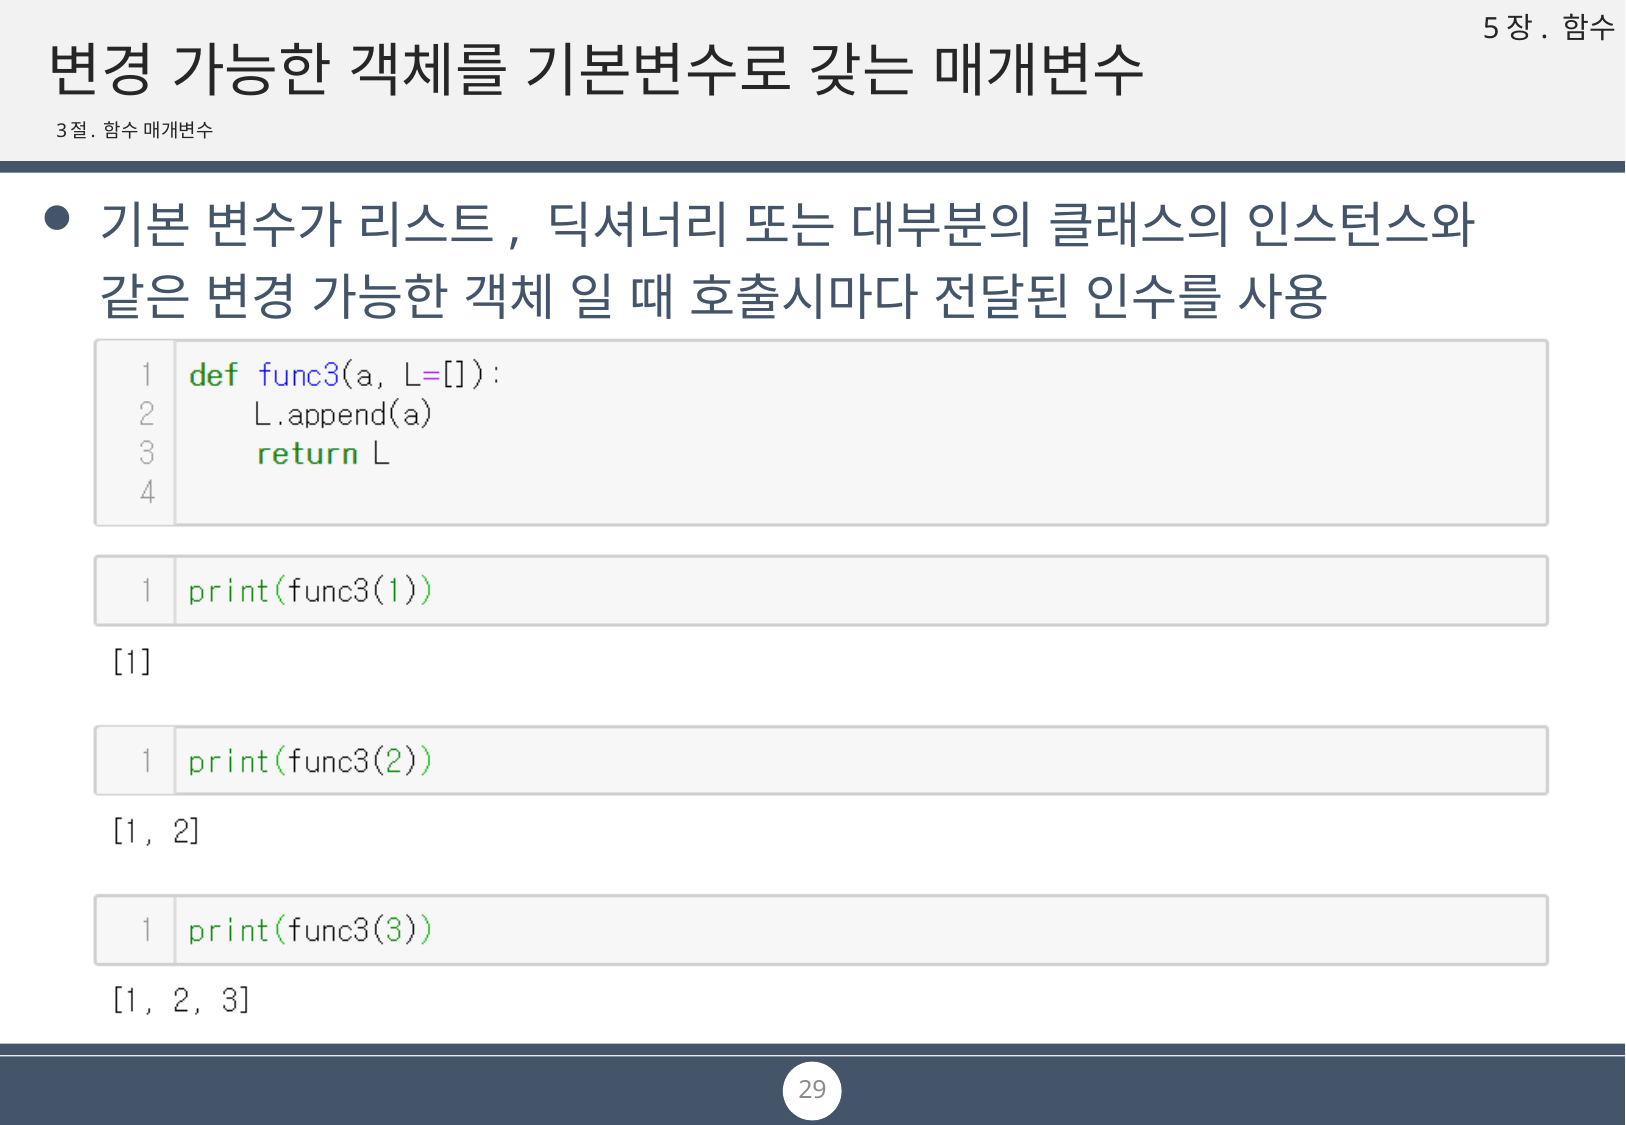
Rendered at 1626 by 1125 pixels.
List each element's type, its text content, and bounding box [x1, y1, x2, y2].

list 3절. 함수 매개변수 [44, 113, 1592, 149]
title 변경 가능한 객체를 기본변수로 갖는 매개변수 [32, 30, 1592, 114]
slide_number 29 [629, 1061, 996, 1121]
picture [83, 325, 1554, 1032]
list 기본 변수가 리스트, 딕셔너리 또는 대부분의 클래스의 인스턴스와 같은 변경 가능한 객체 일 때 호출시마다 전달된 인수를 사용 [26, 173, 1592, 1032]
